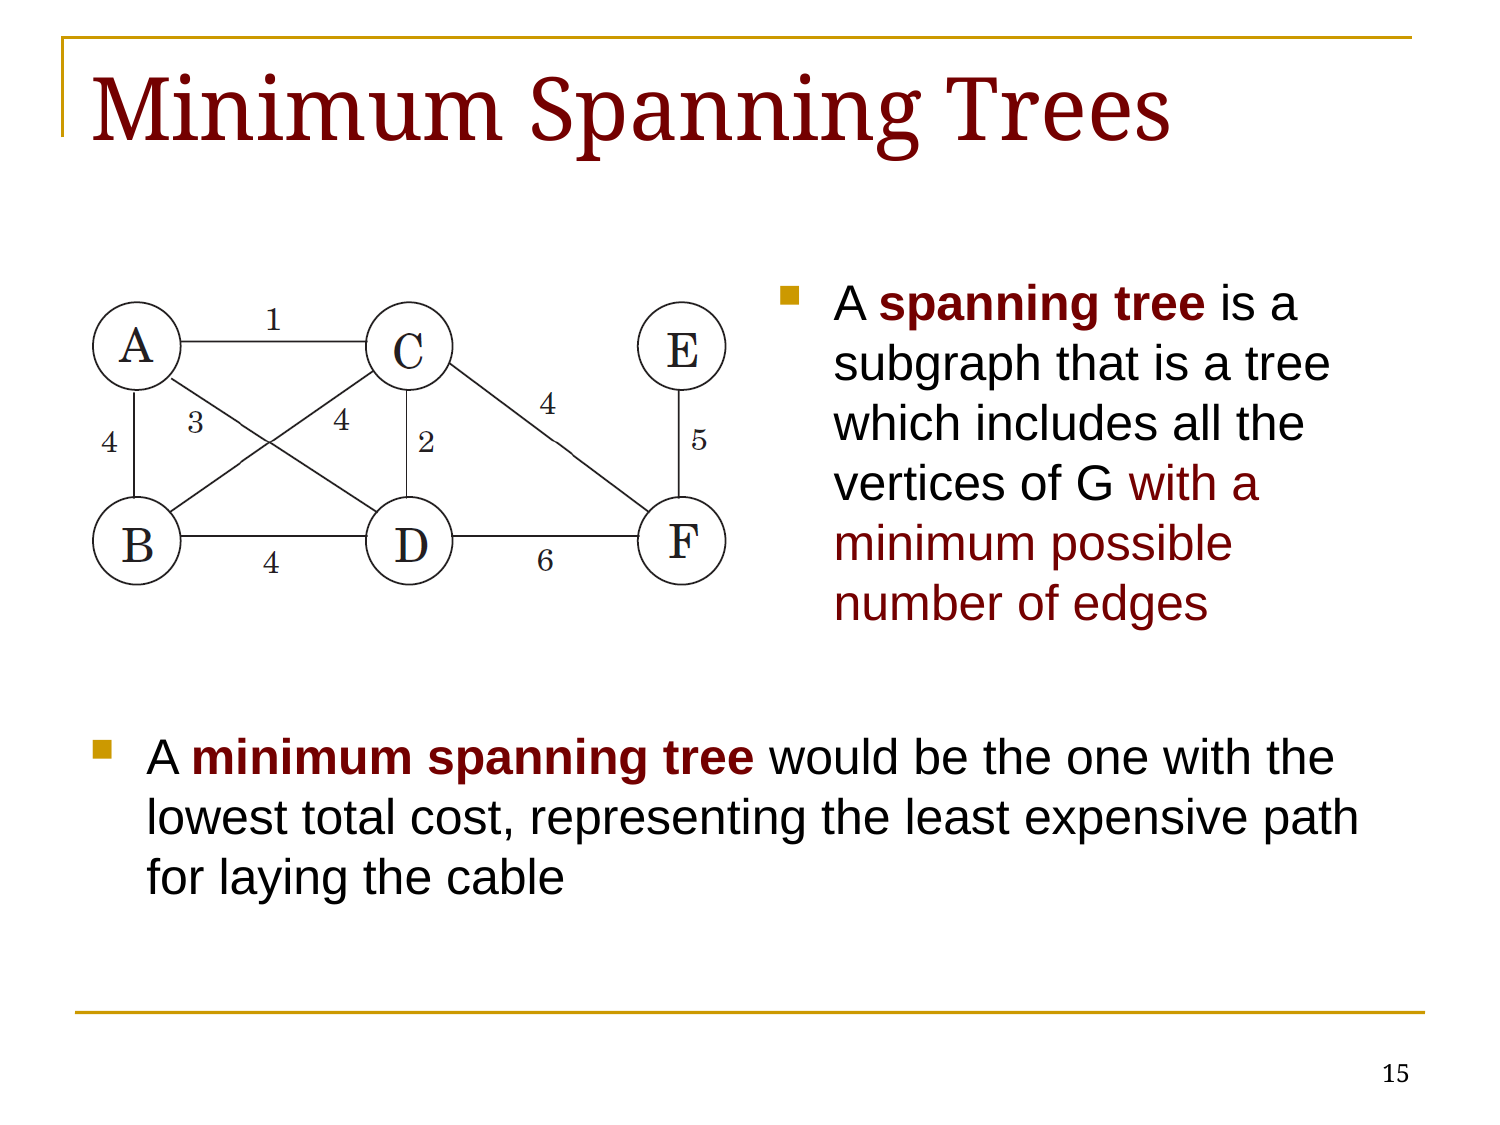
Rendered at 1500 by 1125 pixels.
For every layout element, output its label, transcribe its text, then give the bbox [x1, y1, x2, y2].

list A spanning tree is a subgraph that is a tree which includes all the vertices of G with a minimum possible number of edges [762, 262, 1426, 622]
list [74, 286, 738, 598]
slide_number 15 [1074, 1023, 1426, 1100]
list A minimum spanning tree would be the one with the lowest total cost, representing the least expensive path for laying the cable [74, 646, 1426, 1006]
title Minimum Spanning Trees [74, 45, 1426, 233]
